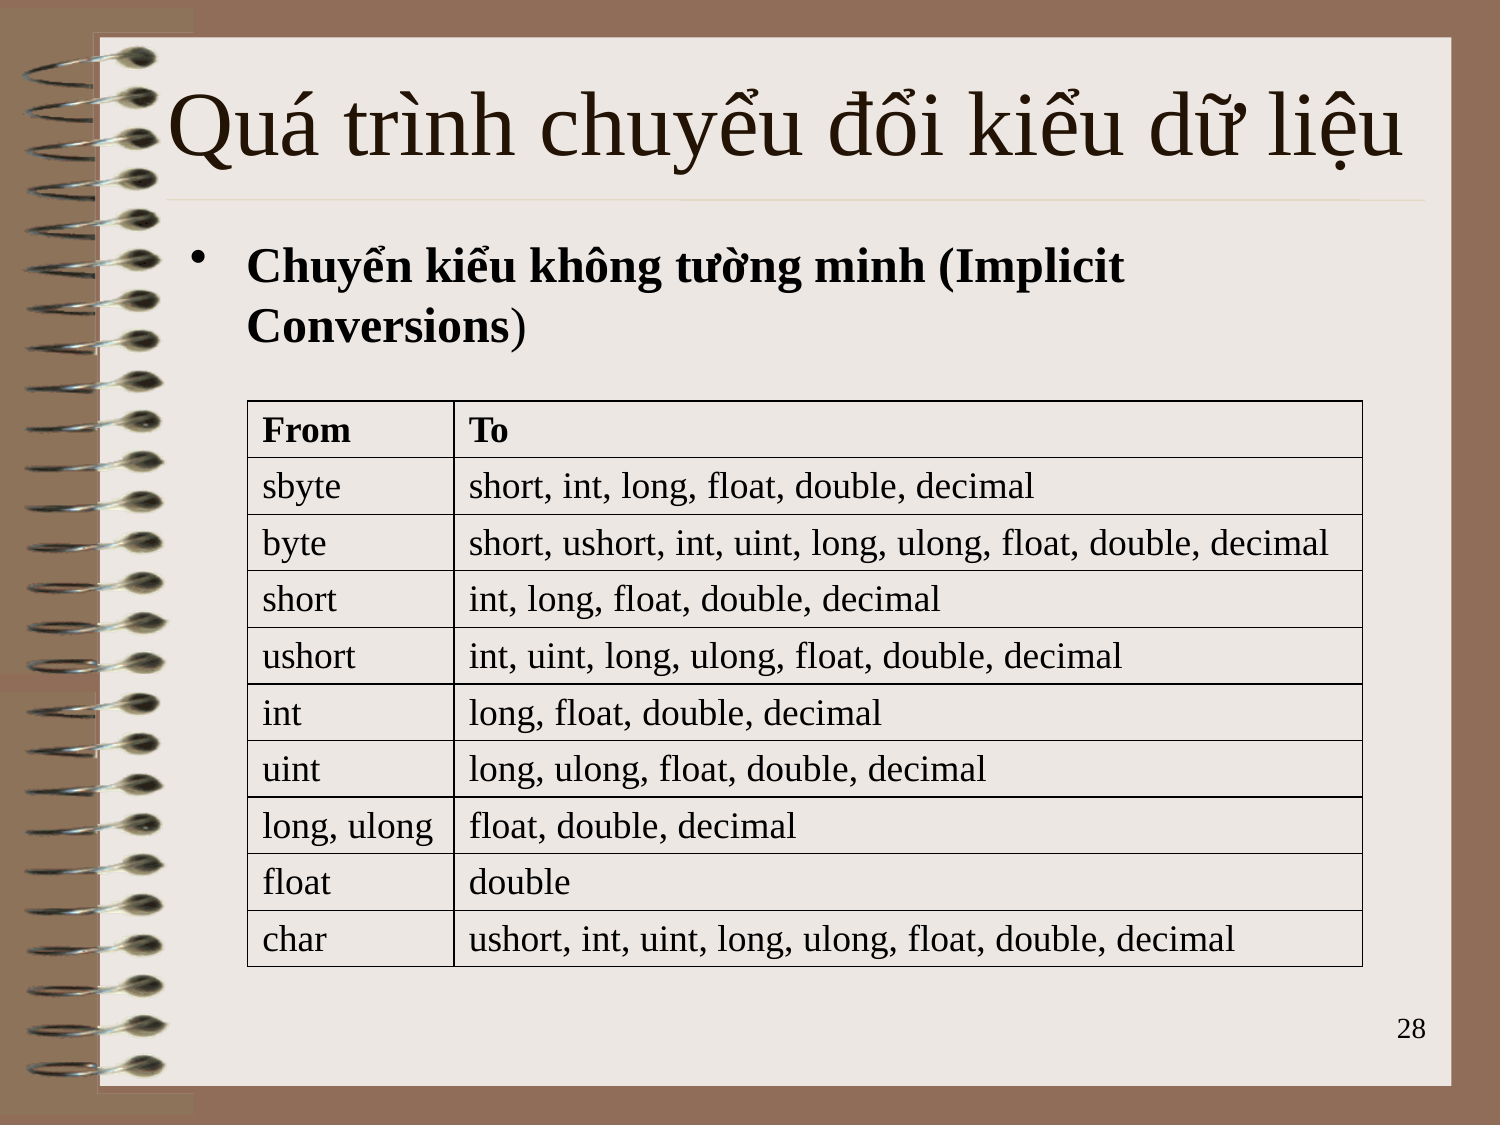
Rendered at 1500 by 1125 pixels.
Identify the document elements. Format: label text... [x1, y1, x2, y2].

table_cell uint [248, 741, 453, 796]
picture [0, 692, 194, 1115]
table_cell float [248, 854, 453, 910]
table_cell short [248, 571, 453, 627]
title Quá trình chuyểu đổi kiểu dữ liệu [150, 62, 1425, 175]
table_cell short, int, long, float, double, decimal [455, 458, 1362, 514]
table_cell float, double, decimal [455, 798, 1362, 853]
table_cell ushort [248, 628, 453, 683]
table_cell long, ulong, float, double, decimal [455, 741, 1362, 796]
table_cell sbyte [248, 458, 453, 514]
table_cell int, long, float, double, decimal [455, 571, 1362, 627]
slide_number 28 [1128, 1001, 1442, 1078]
table_header From [248, 402, 453, 457]
table_cell long, float, double, decimal [455, 685, 1362, 740]
table_header To [455, 402, 1362, 457]
table_cell int, uint, long, ulong, float, double, decimal [455, 628, 1362, 683]
list Chuyển kiểu không tường minh (Implicit Conversions) [174, 224, 1425, 304]
table_cell int [248, 685, 453, 740]
table_cell short, ushort, int, uint, long, ulong, float, double, decimal [455, 515, 1362, 570]
table_cell byte [248, 515, 453, 570]
table_cell char [248, 911, 453, 966]
table_cell long, ulong [248, 798, 453, 853]
table_cell double [455, 854, 1362, 910]
table_cell ushort, int, uint, long, ulong, float, double, decimal [455, 911, 1362, 966]
picture [0, 8, 194, 674]
